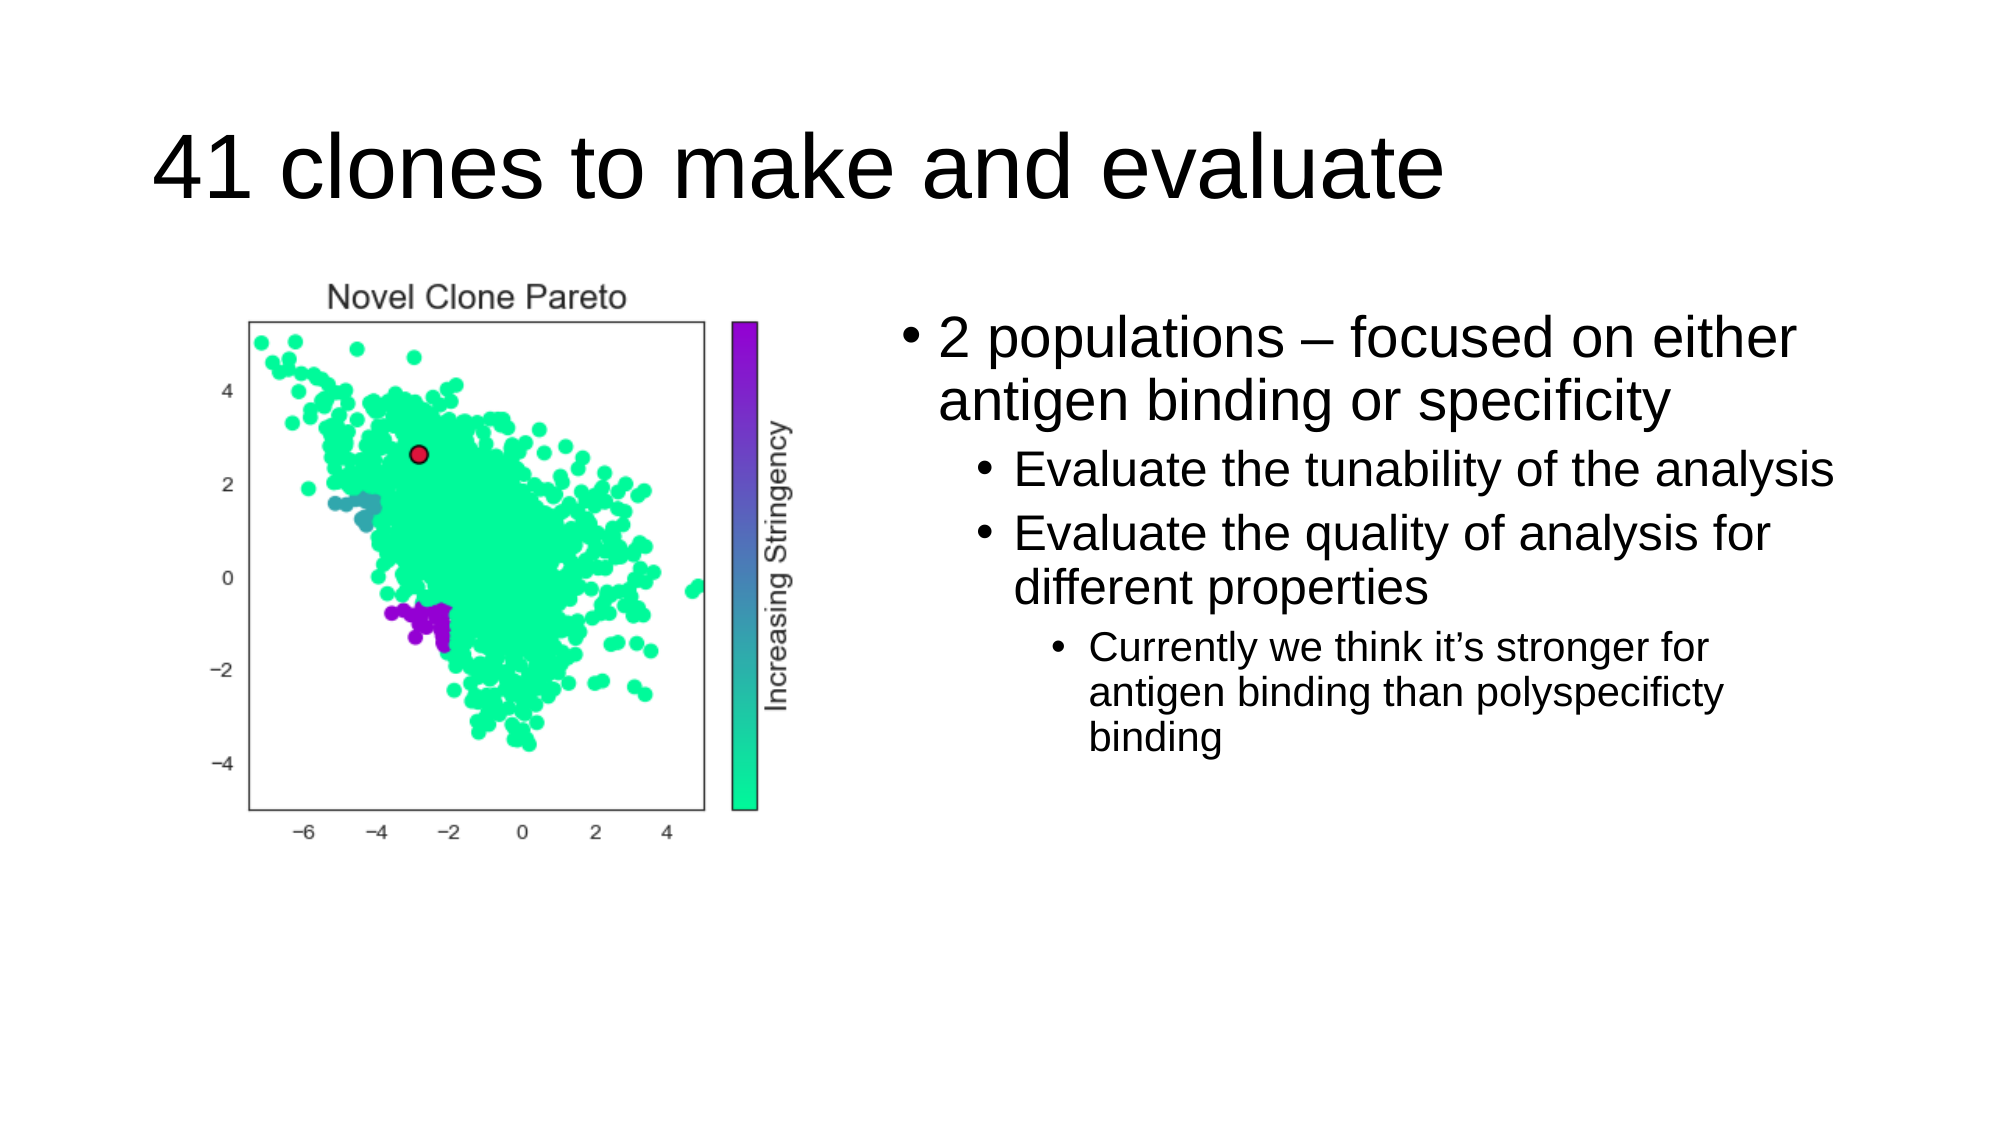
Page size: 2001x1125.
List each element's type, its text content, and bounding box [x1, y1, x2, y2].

list 2 populations – focused on either antigen binding or specificity Evaluate the tunability of the analysis Evaluate the quality of analysis for different properties Currently we think it’s stronger for antigen binding than polyspecificty binding [886, 299, 1863, 1014]
picture [176, 265, 830, 886]
title 41 clones to make and evaluate [137, 59, 1863, 278]
